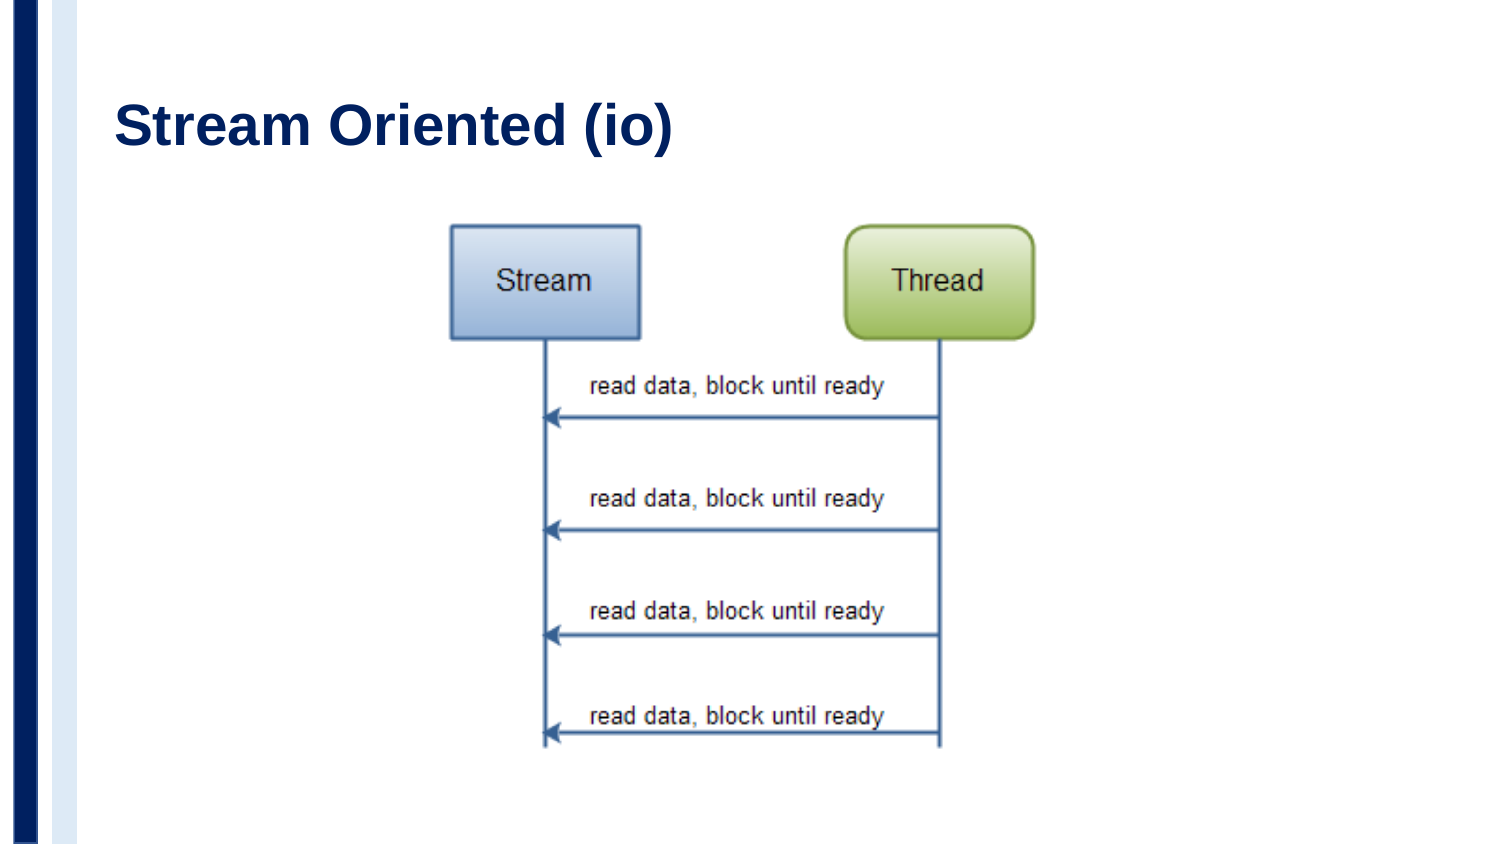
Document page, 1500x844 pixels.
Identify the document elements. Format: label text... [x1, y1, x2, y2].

picture [426, 202, 1074, 782]
title Stream Oriented (io) [103, 44, 1397, 208]
